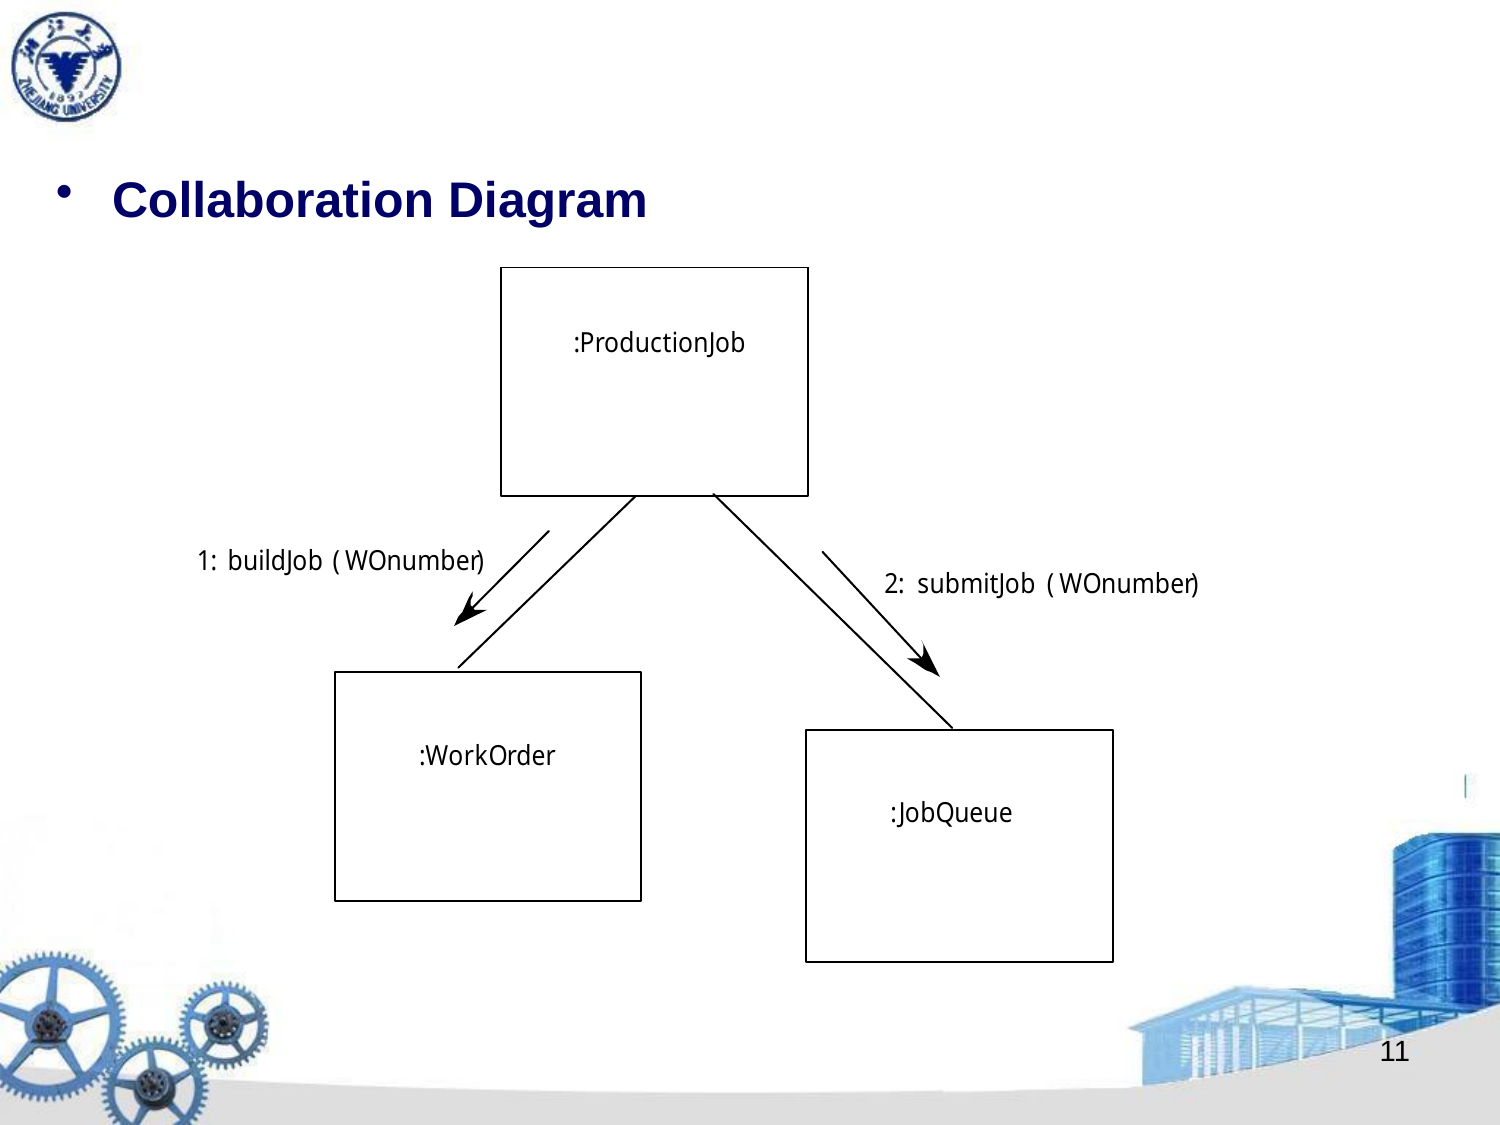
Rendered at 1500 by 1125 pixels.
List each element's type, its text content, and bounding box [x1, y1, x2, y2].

picture [0, 0, 1500, 1125]
text_box Collaboration Diagram [41, 160, 1392, 303]
slide_number 11 [1115, 1024, 1426, 1103]
